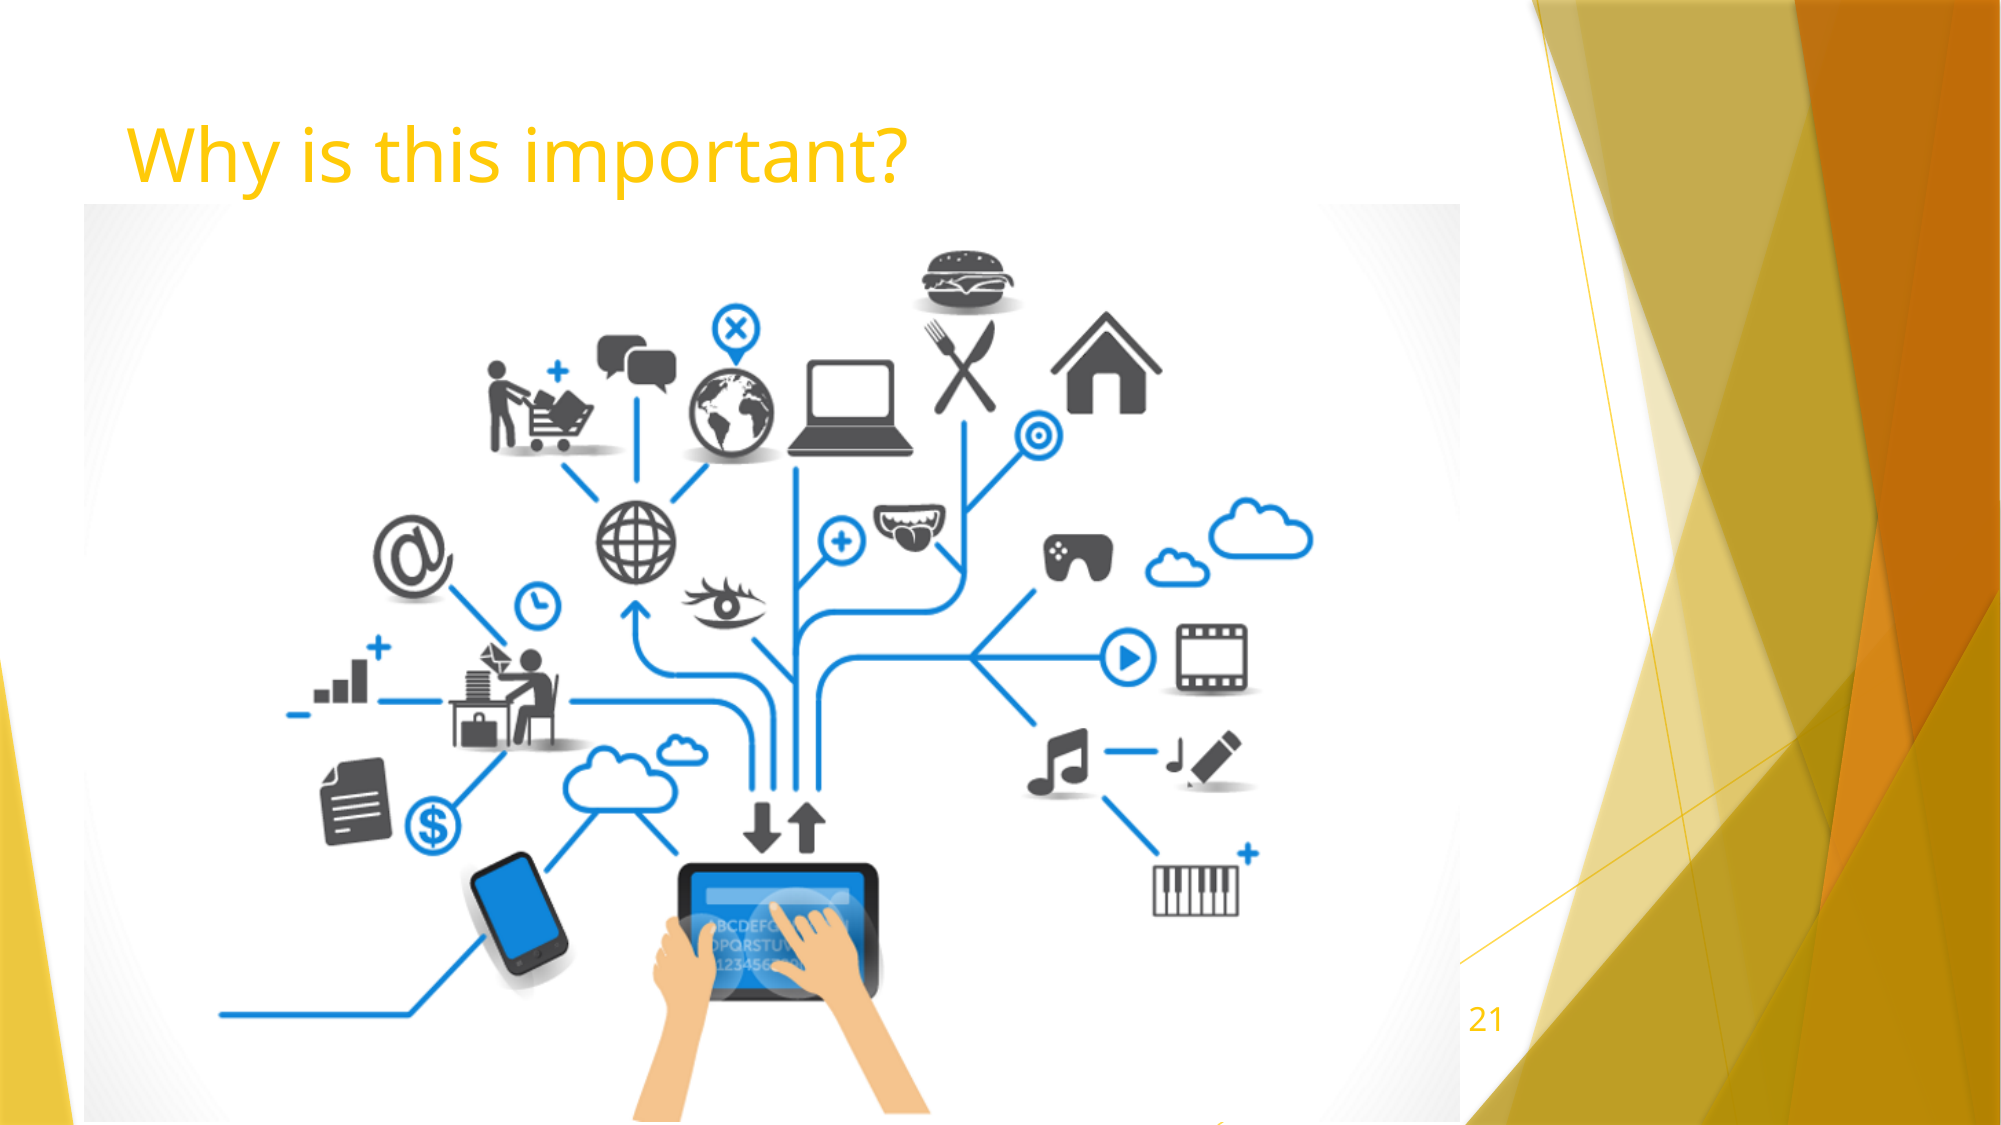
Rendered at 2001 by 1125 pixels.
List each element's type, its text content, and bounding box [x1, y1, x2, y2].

slide_number 21 [1465, 991, 1522, 1051]
title Why is this important? [111, 99, 1522, 317]
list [84, 204, 1460, 1122]
